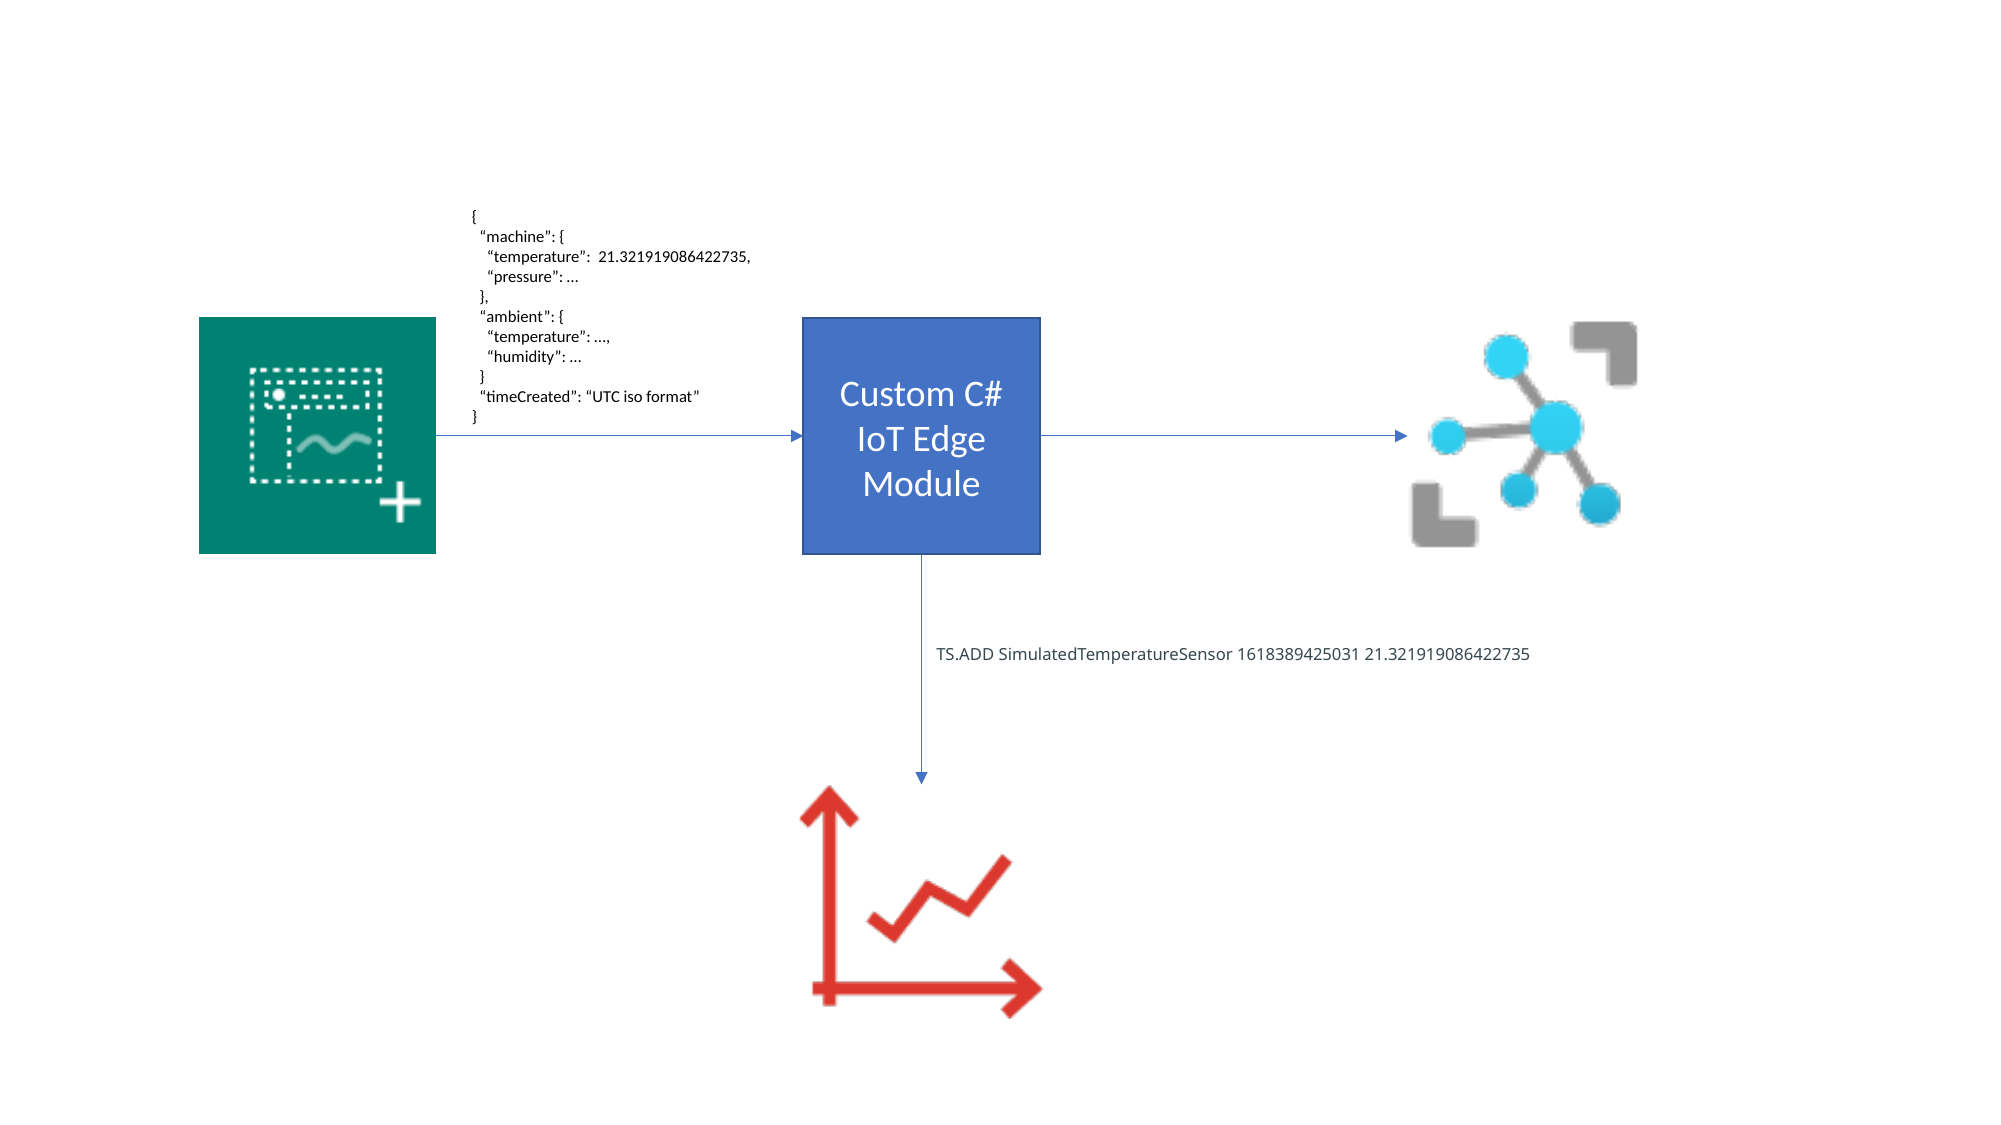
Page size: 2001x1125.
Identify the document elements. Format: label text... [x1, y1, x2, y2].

text_box { “machine”: { “temperature”: 21.321919086422735, “pressure”: … }, “ambient”: { “temperature”: …, “humidity”: … } “timeCreated”: “UTC iso format” } [457, 198, 782, 433]
picture [799, 784, 1044, 1021]
picture [1407, 317, 1644, 555]
text_box Custom C# IoT Edge Module [802, 317, 1041, 555]
text_box TS.ADD SimulatedTemperatureSensor 1618389425031 21.321919086422735 [922, 636, 1547, 672]
picture [199, 317, 436, 555]
